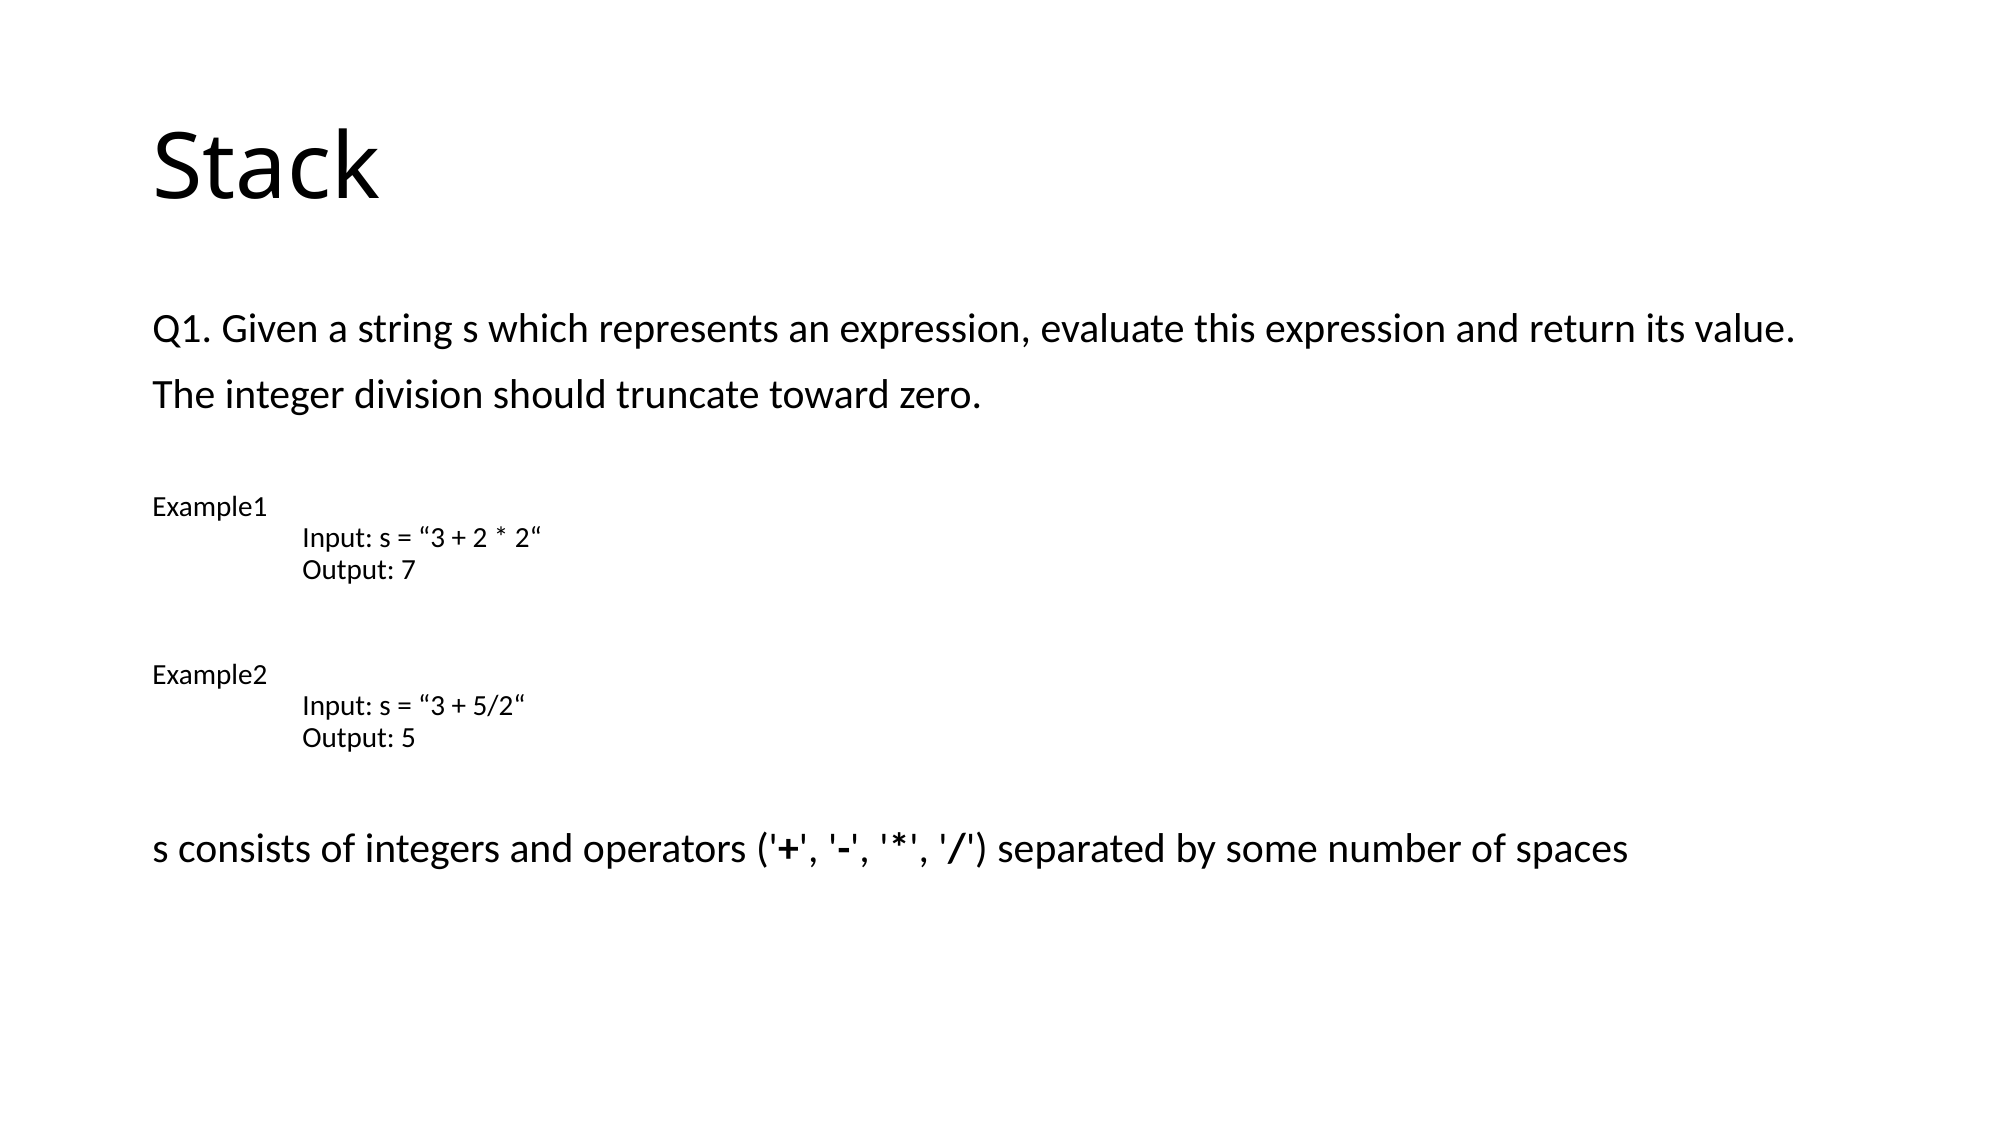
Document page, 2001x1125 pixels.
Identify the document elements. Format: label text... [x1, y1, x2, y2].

list Q1. Given a string s which represents an expression, evaluate this expression and return its value. The integer division should truncate toward zero. Example1 Input: s = “3 + 2 * 2“ Output: 7 Example2 Input: s = “3 + 5/2“ Output: 5 s consists of integers and operators ('+', '-', '*', '/') separated by some number of spaces [137, 299, 1863, 1014]
title Stack [137, 59, 1863, 278]
